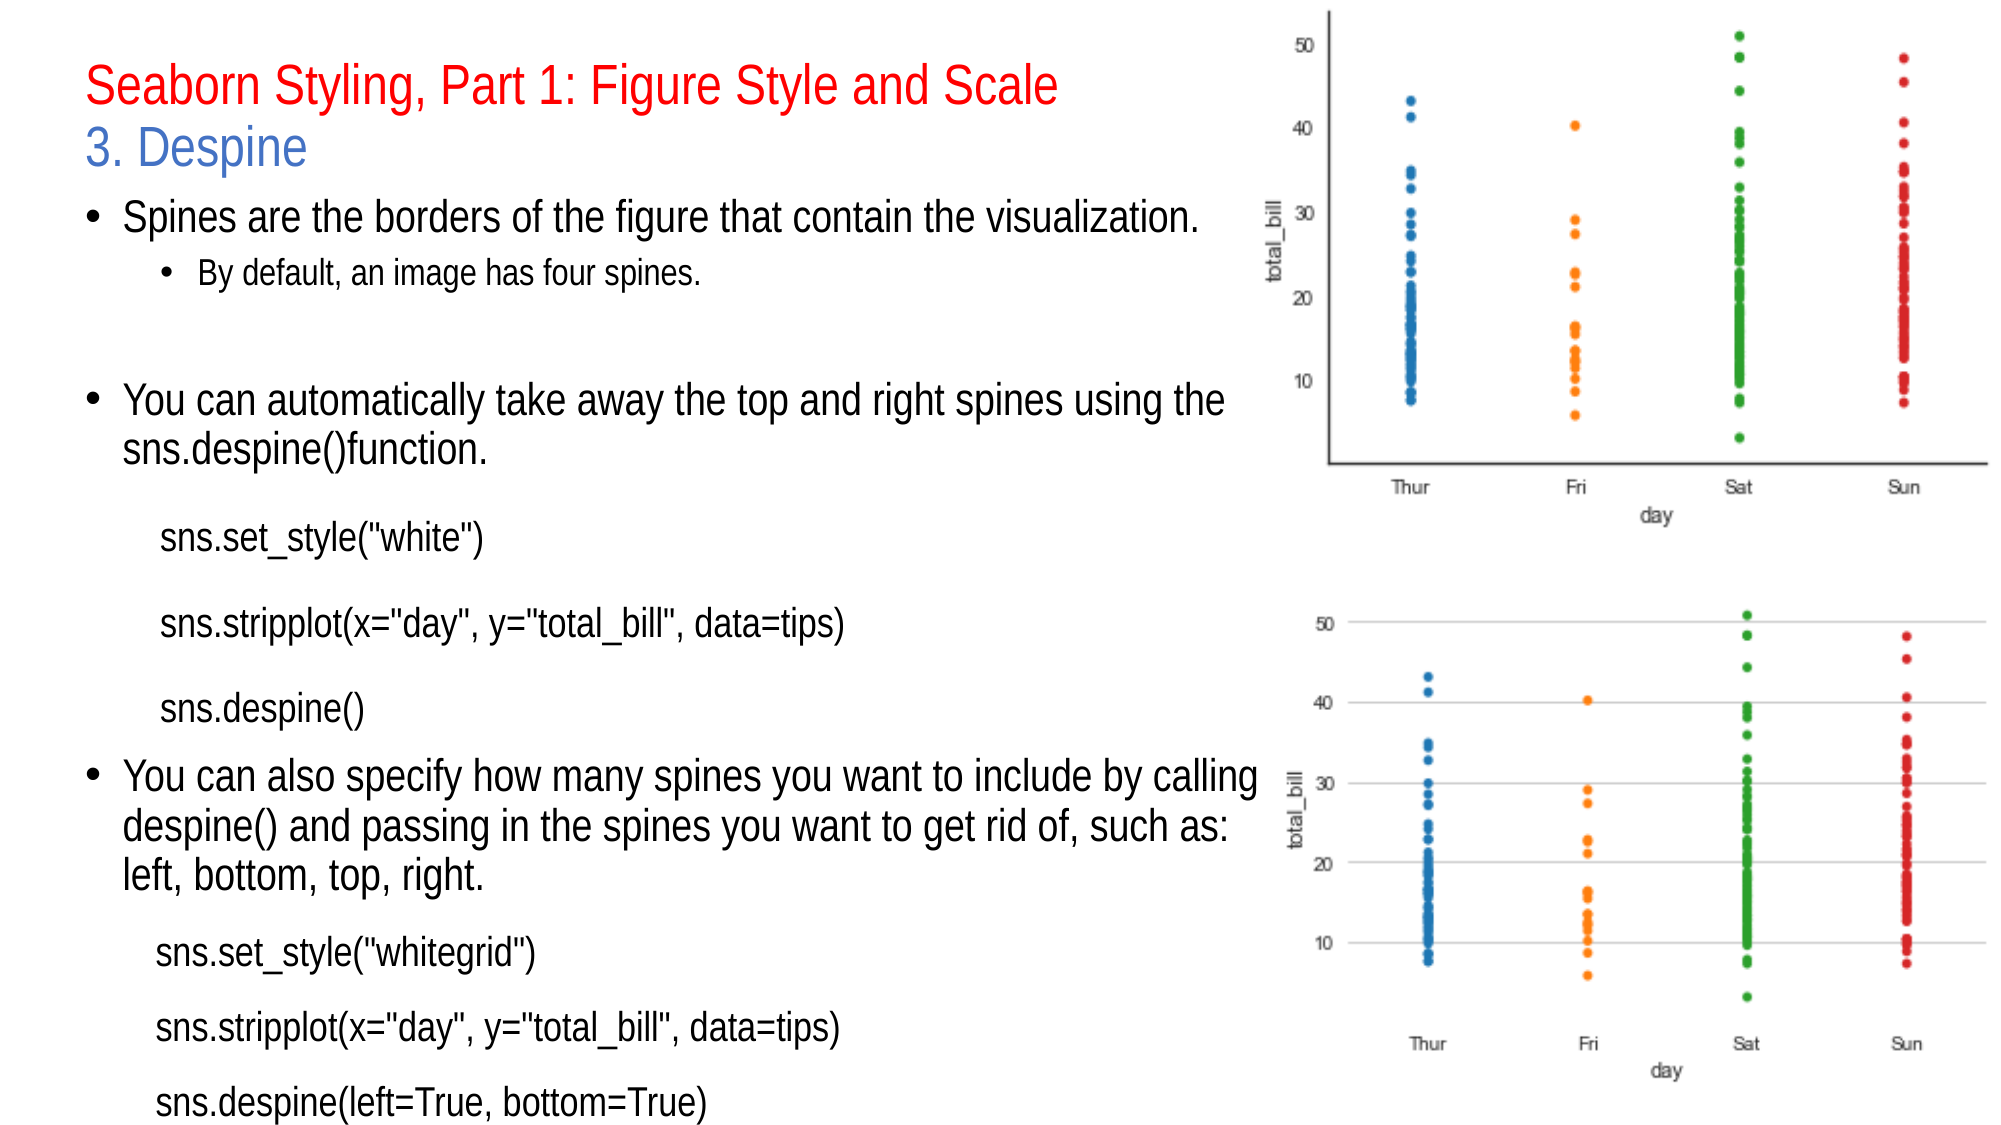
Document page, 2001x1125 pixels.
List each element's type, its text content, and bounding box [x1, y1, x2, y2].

text_box Seaborn Styling, Part 1: Figure Style and Scale 3. Despine [70, 48, 1246, 185]
text_box sns.set_style("whitegrid") sns.stripplot(x="day", y="total_bill", data=tips) sns.despine(left=True, bottom=True) [140, 892, 1141, 1125]
picture [1274, 580, 2000, 1094]
text_box Spines are the borders of the figure that contain the visualization. By default, an image has four spines. You can automatically take away the top and right spines using the sns.despine()function. sns.set_style("white") sns.stripplot(x="day", y="total_bill", data=tips) sns.despine() You can also specify how many spines you want to include by calling despine() and passing in the spines you want to get rid of, such as: left, bottom, top, right. [70, 185, 1282, 976]
picture [1251, 0, 2000, 540]
